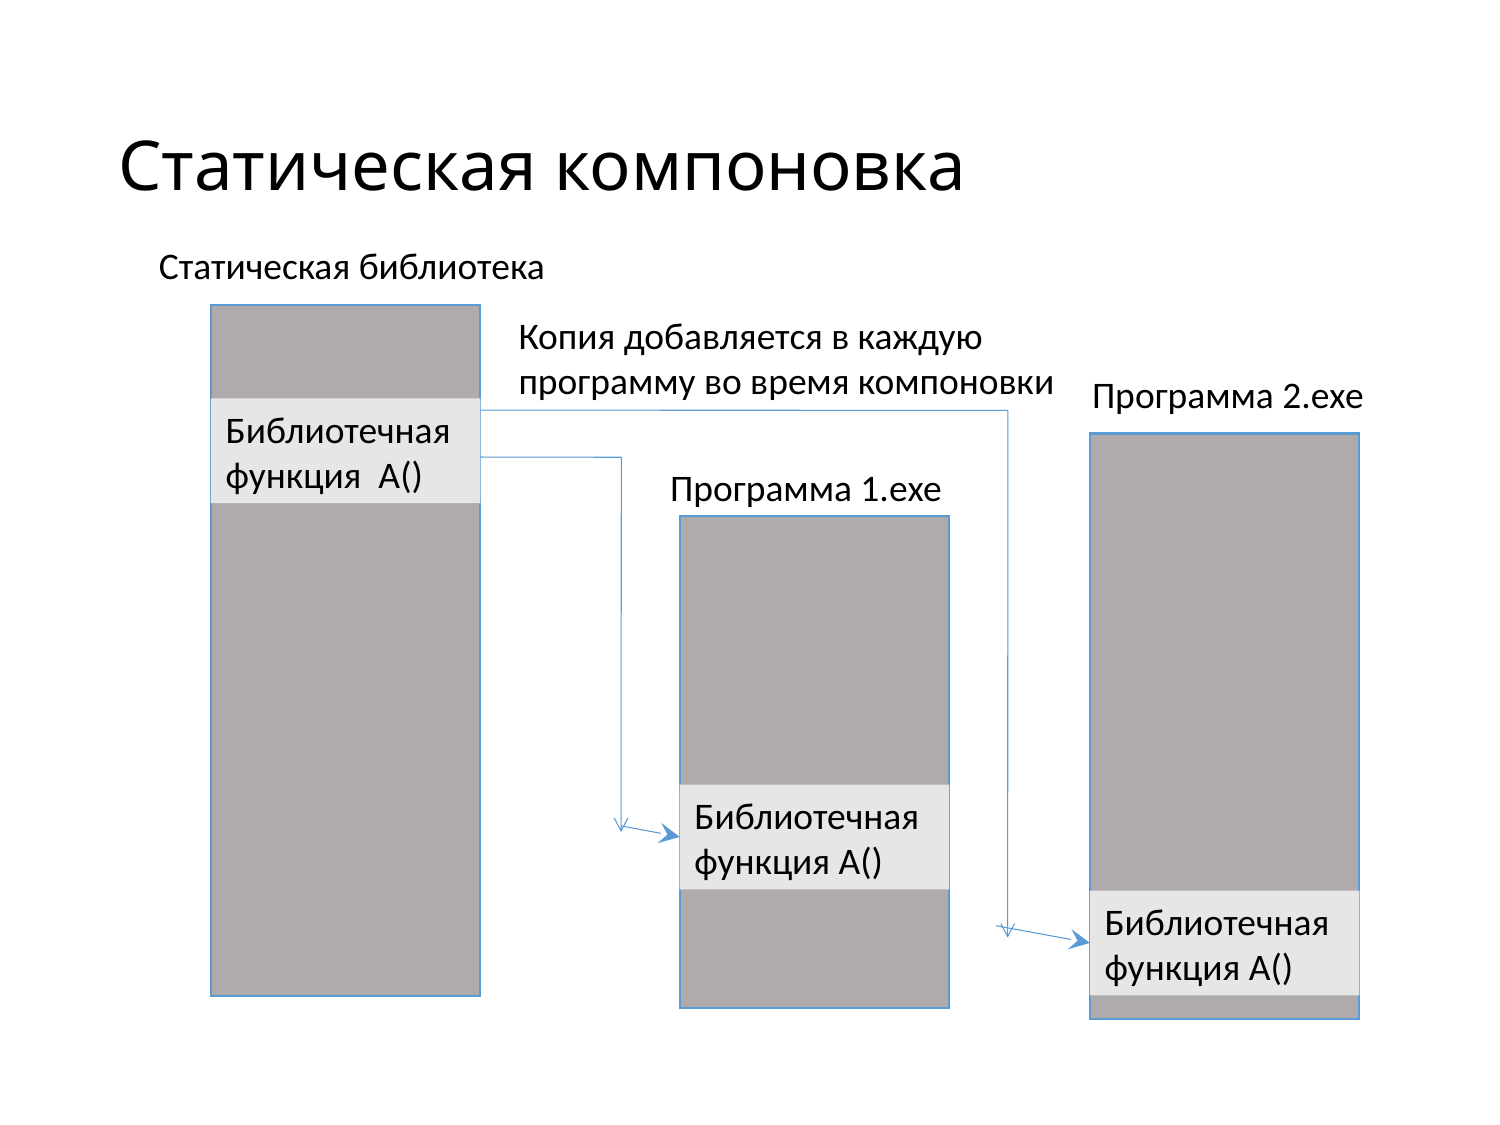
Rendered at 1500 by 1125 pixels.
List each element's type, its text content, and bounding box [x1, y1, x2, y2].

text_box Статическая библиотека [144, 234, 561, 295]
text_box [210, 304, 1379, 1020]
title Статическая компоновка [103, 59, 1397, 278]
